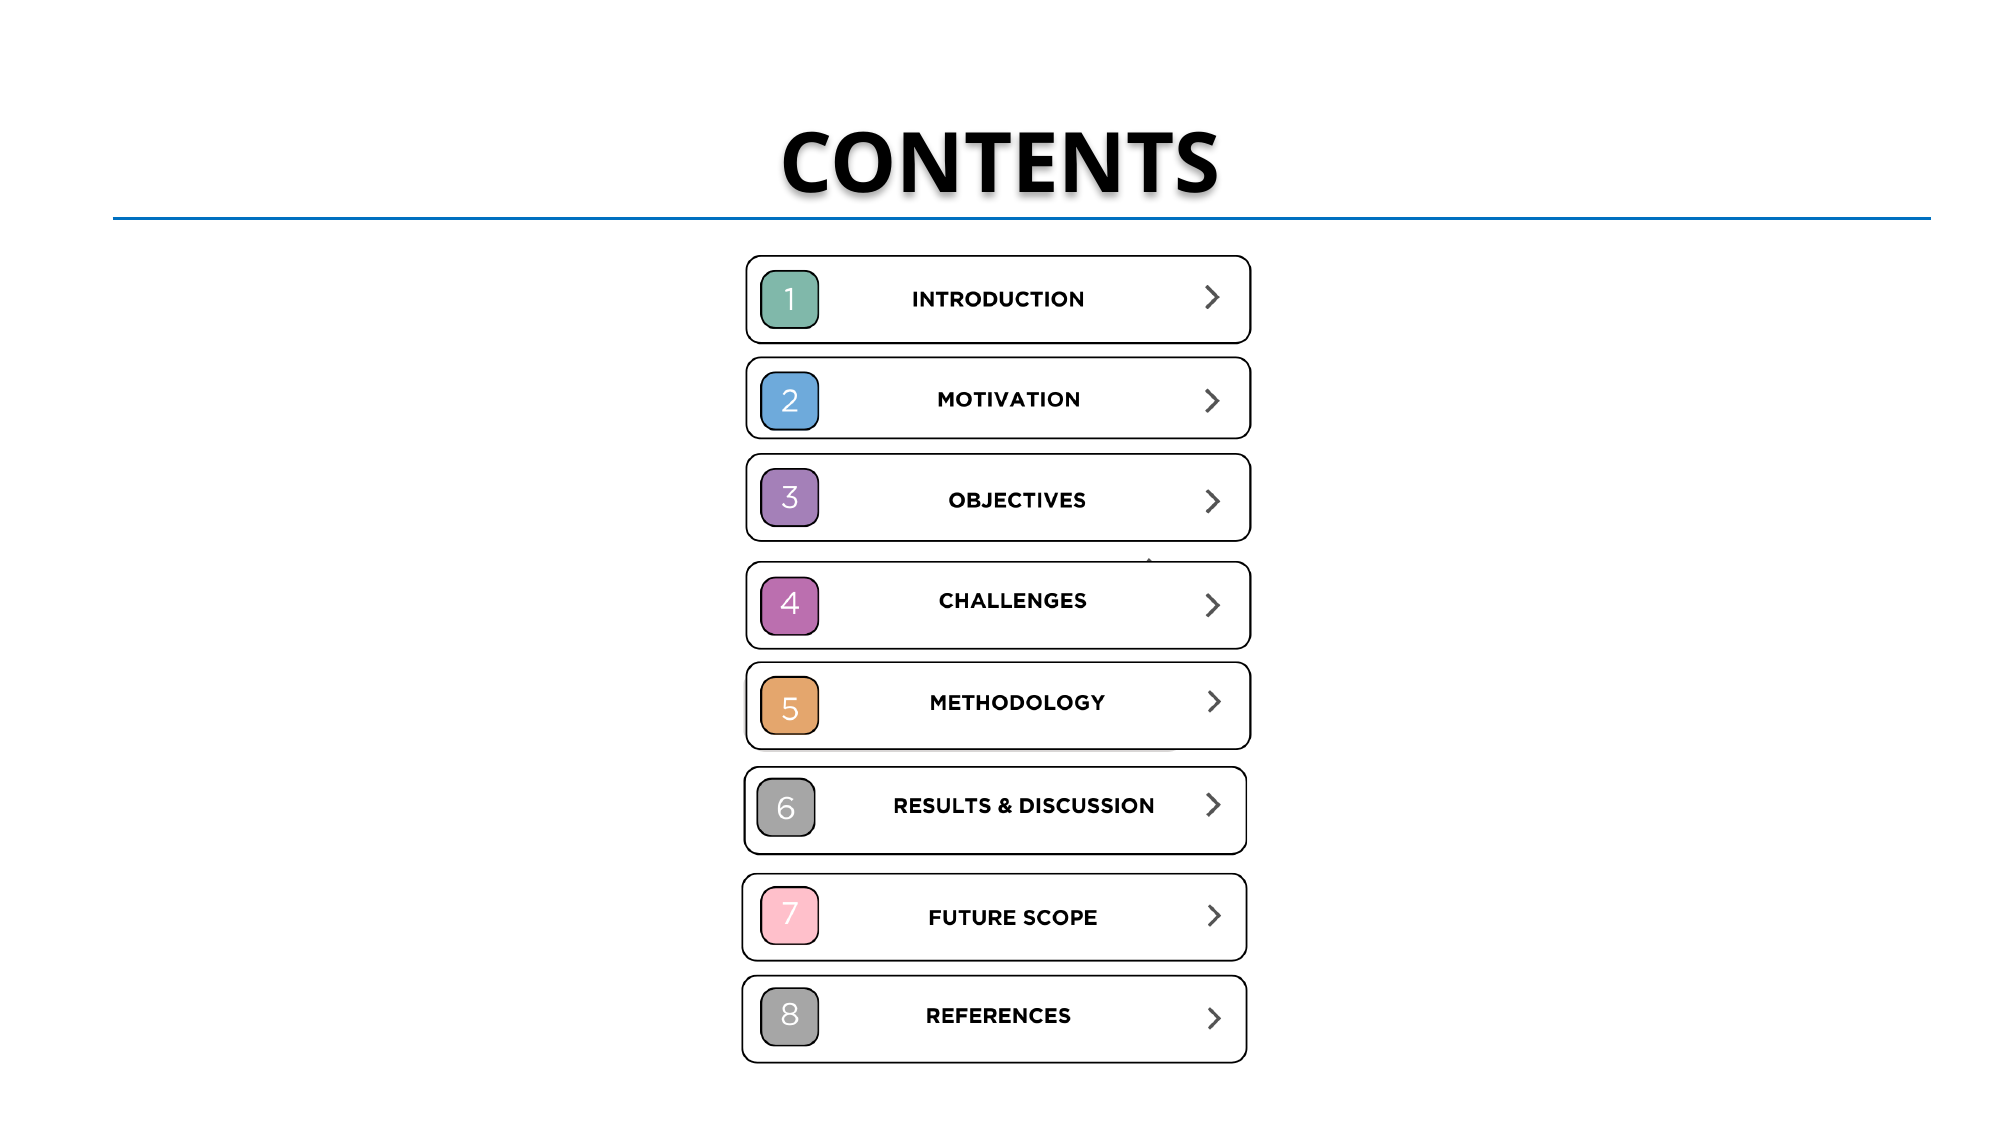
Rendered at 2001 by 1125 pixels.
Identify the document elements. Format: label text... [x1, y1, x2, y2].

picture [702, 225, 1298, 1102]
text_box CONTENTS [702, 36, 1298, 217]
